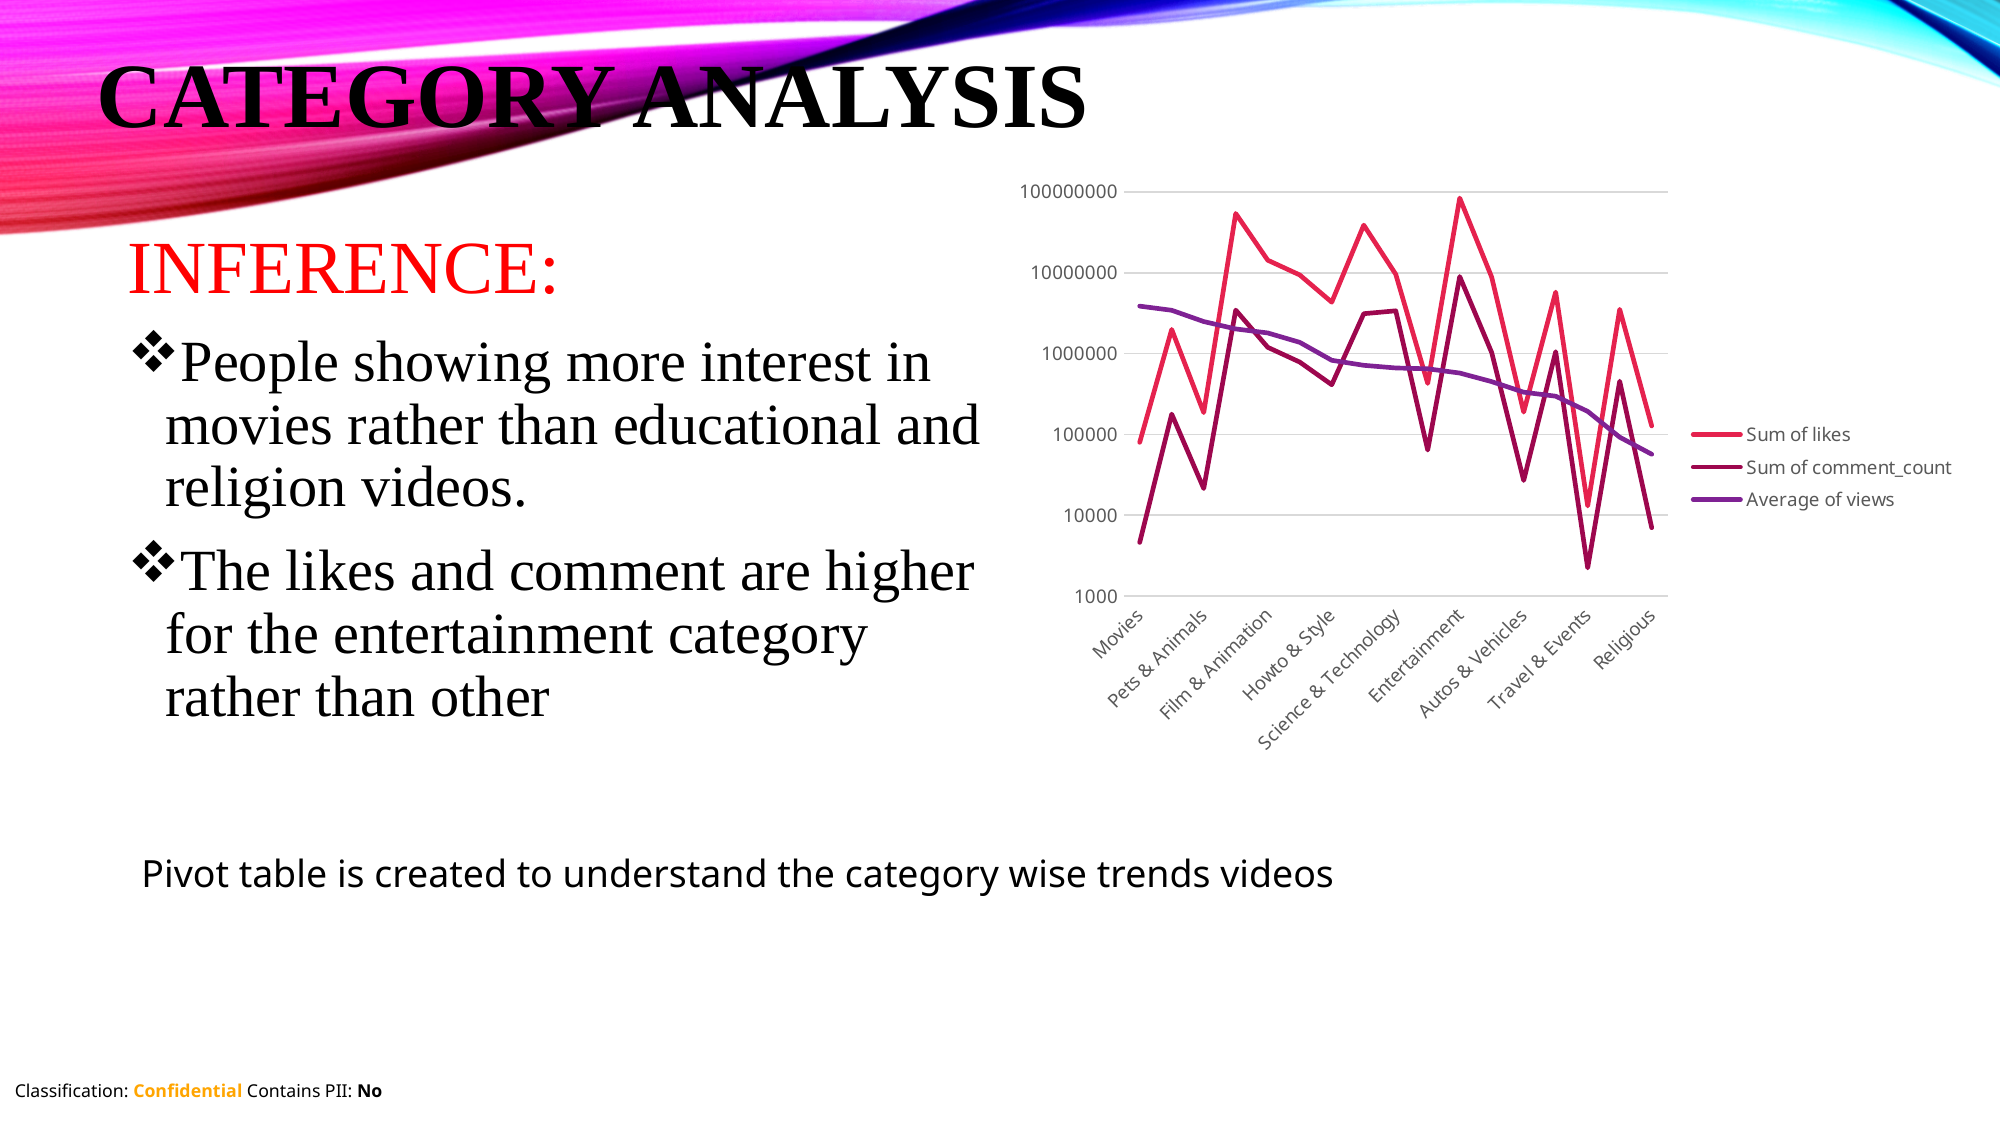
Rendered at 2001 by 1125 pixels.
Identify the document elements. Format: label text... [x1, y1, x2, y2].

title CATEGORY ANALYSIS [81, 28, 1169, 167]
chart [999, 166, 1970, 768]
picture [1890, 0, 2000, 75]
text_box Pivot table is created to understand the category wise trends videos [126, 842, 1351, 903]
list INFERENCE: People showing more interest in movies rather than educational and religion videos. The likes and comment are higher for the entertainment category rather than other [112, 221, 999, 740]
picture [0, 0, 2000, 237]
picture [1910, 0, 2000, 45]
